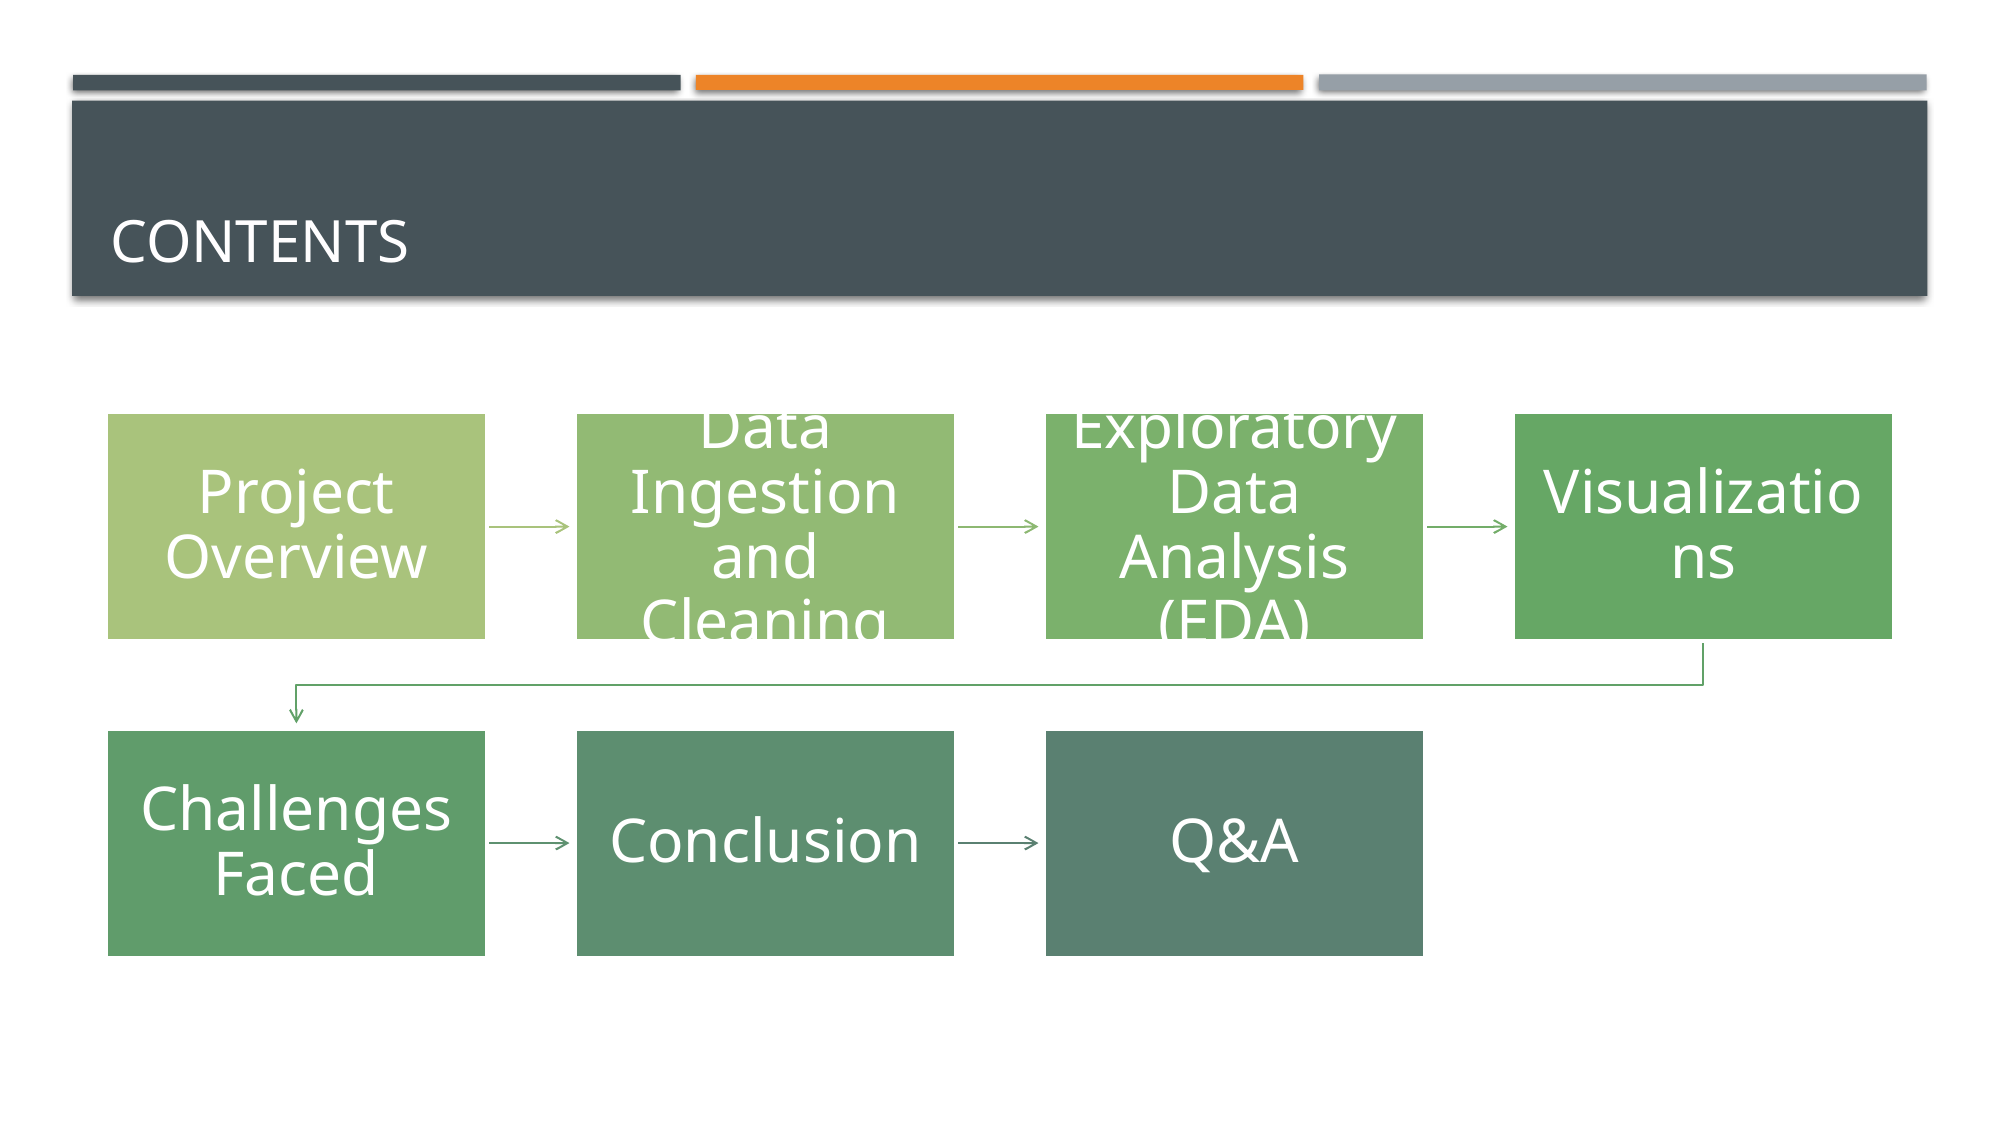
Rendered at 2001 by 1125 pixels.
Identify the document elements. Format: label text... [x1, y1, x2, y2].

title Contents [95, 115, 1905, 282]
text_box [104, 359, 1896, 1011]
